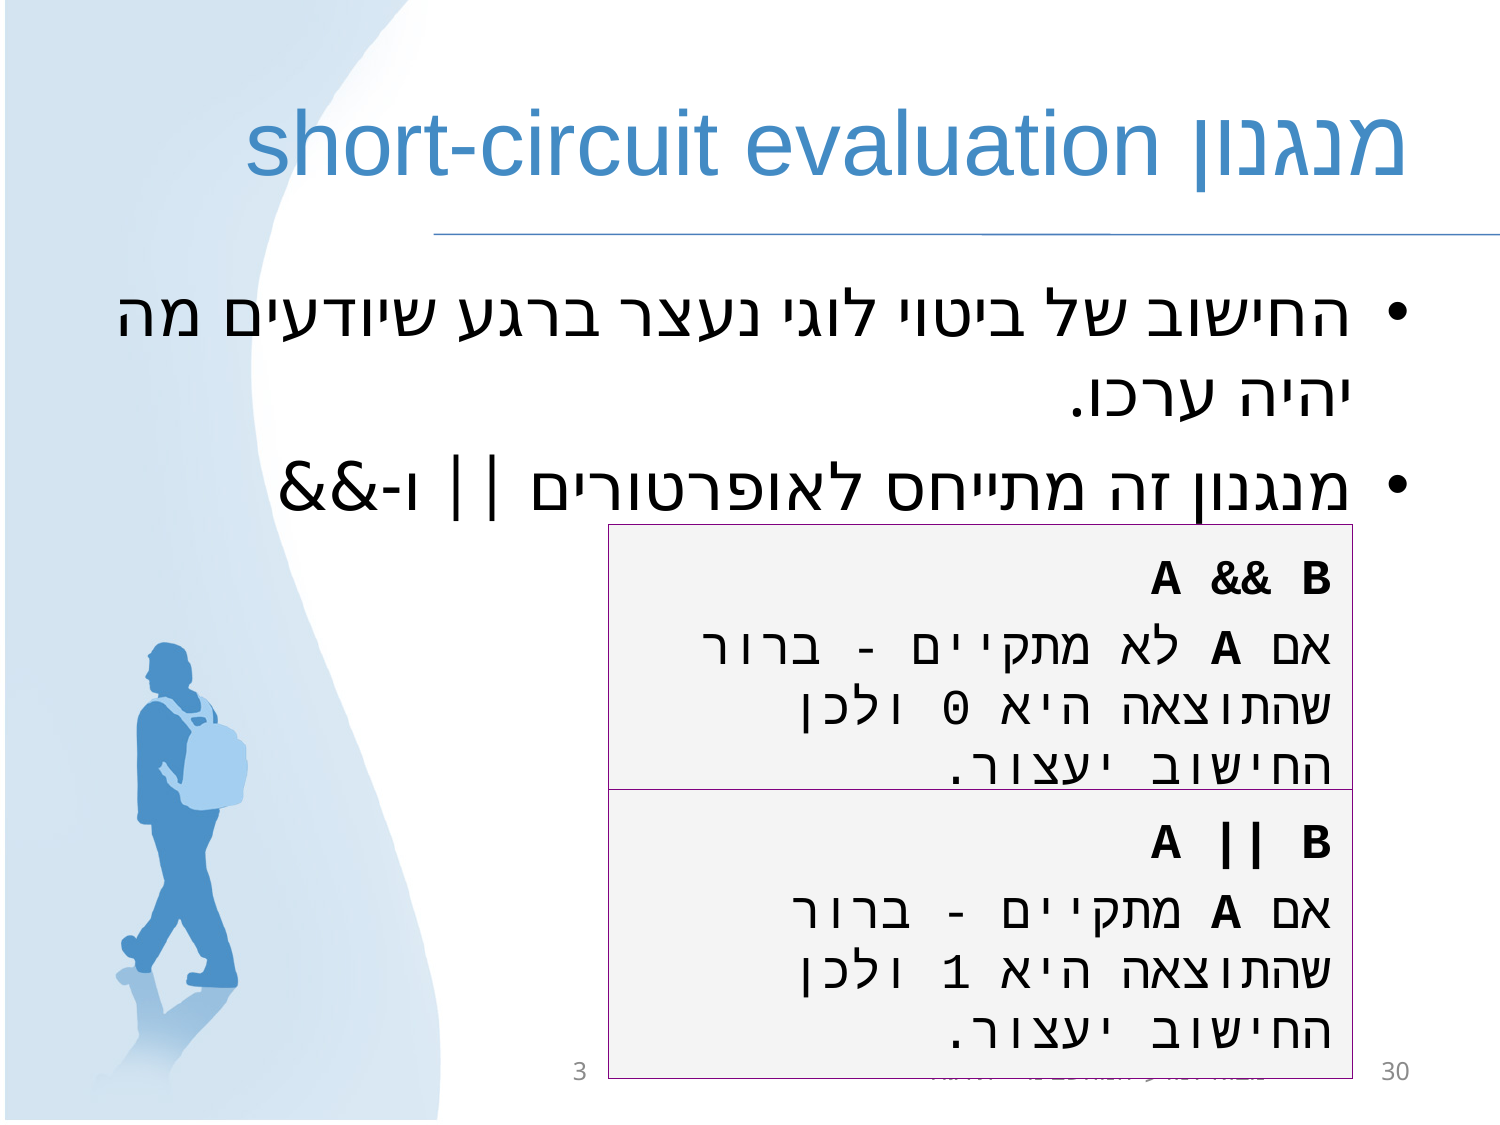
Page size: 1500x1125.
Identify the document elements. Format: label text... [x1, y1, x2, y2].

footer מבוא למדעי המחשב מ' - תירגול 3 [512, 1042, 988, 1103]
text_box A || B אם A מתקיים - ברור שהתוצאה היא 1 ולכן החישוב יעצור. [608, 789, 1353, 1079]
list החישוב של ביטוי לוגי נעצר ברגע שיודעים מה יהיה ערכו. מנגנון זה מתייחס לאופרטורים || ו-&& [75, 262, 1425, 1005]
picture [0, 0, 1500, 1125]
title מנגנון short-circuit evaluation [74, 44, 1426, 233]
text_box A && B אם A לא מתקיים - ברור שהתוצאה היא 0 ולכן החישוב יעצור. [608, 524, 1353, 789]
slide_number 30 [1074, 1042, 1425, 1103]
